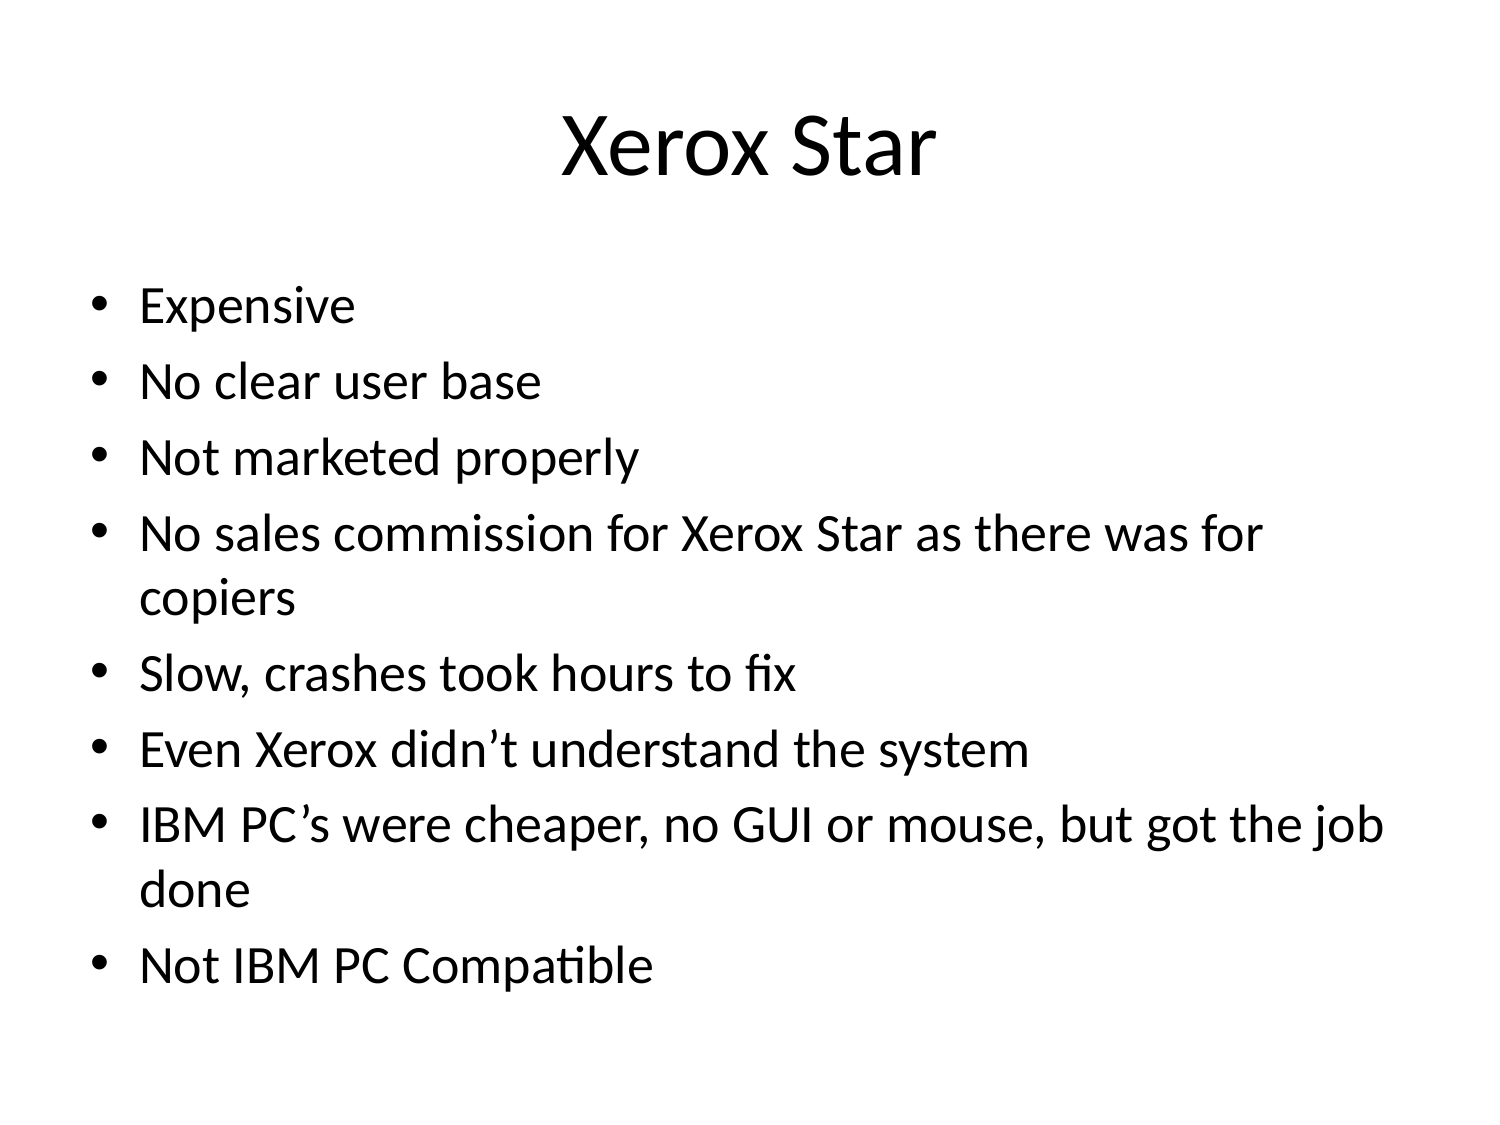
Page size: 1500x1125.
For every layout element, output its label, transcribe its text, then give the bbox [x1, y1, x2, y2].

list Expensive No clear user base Not marketed properly No sales commission for Xerox Star as there was for copiers Slow, crashes took hours to fix Even Xerox didn’t understand the system IBM PC’s were cheaper, no GUI or mouse, but got the job done Not IBM PC Compatible [75, 262, 1425, 1005]
title Xerox Star [75, 45, 1425, 233]
